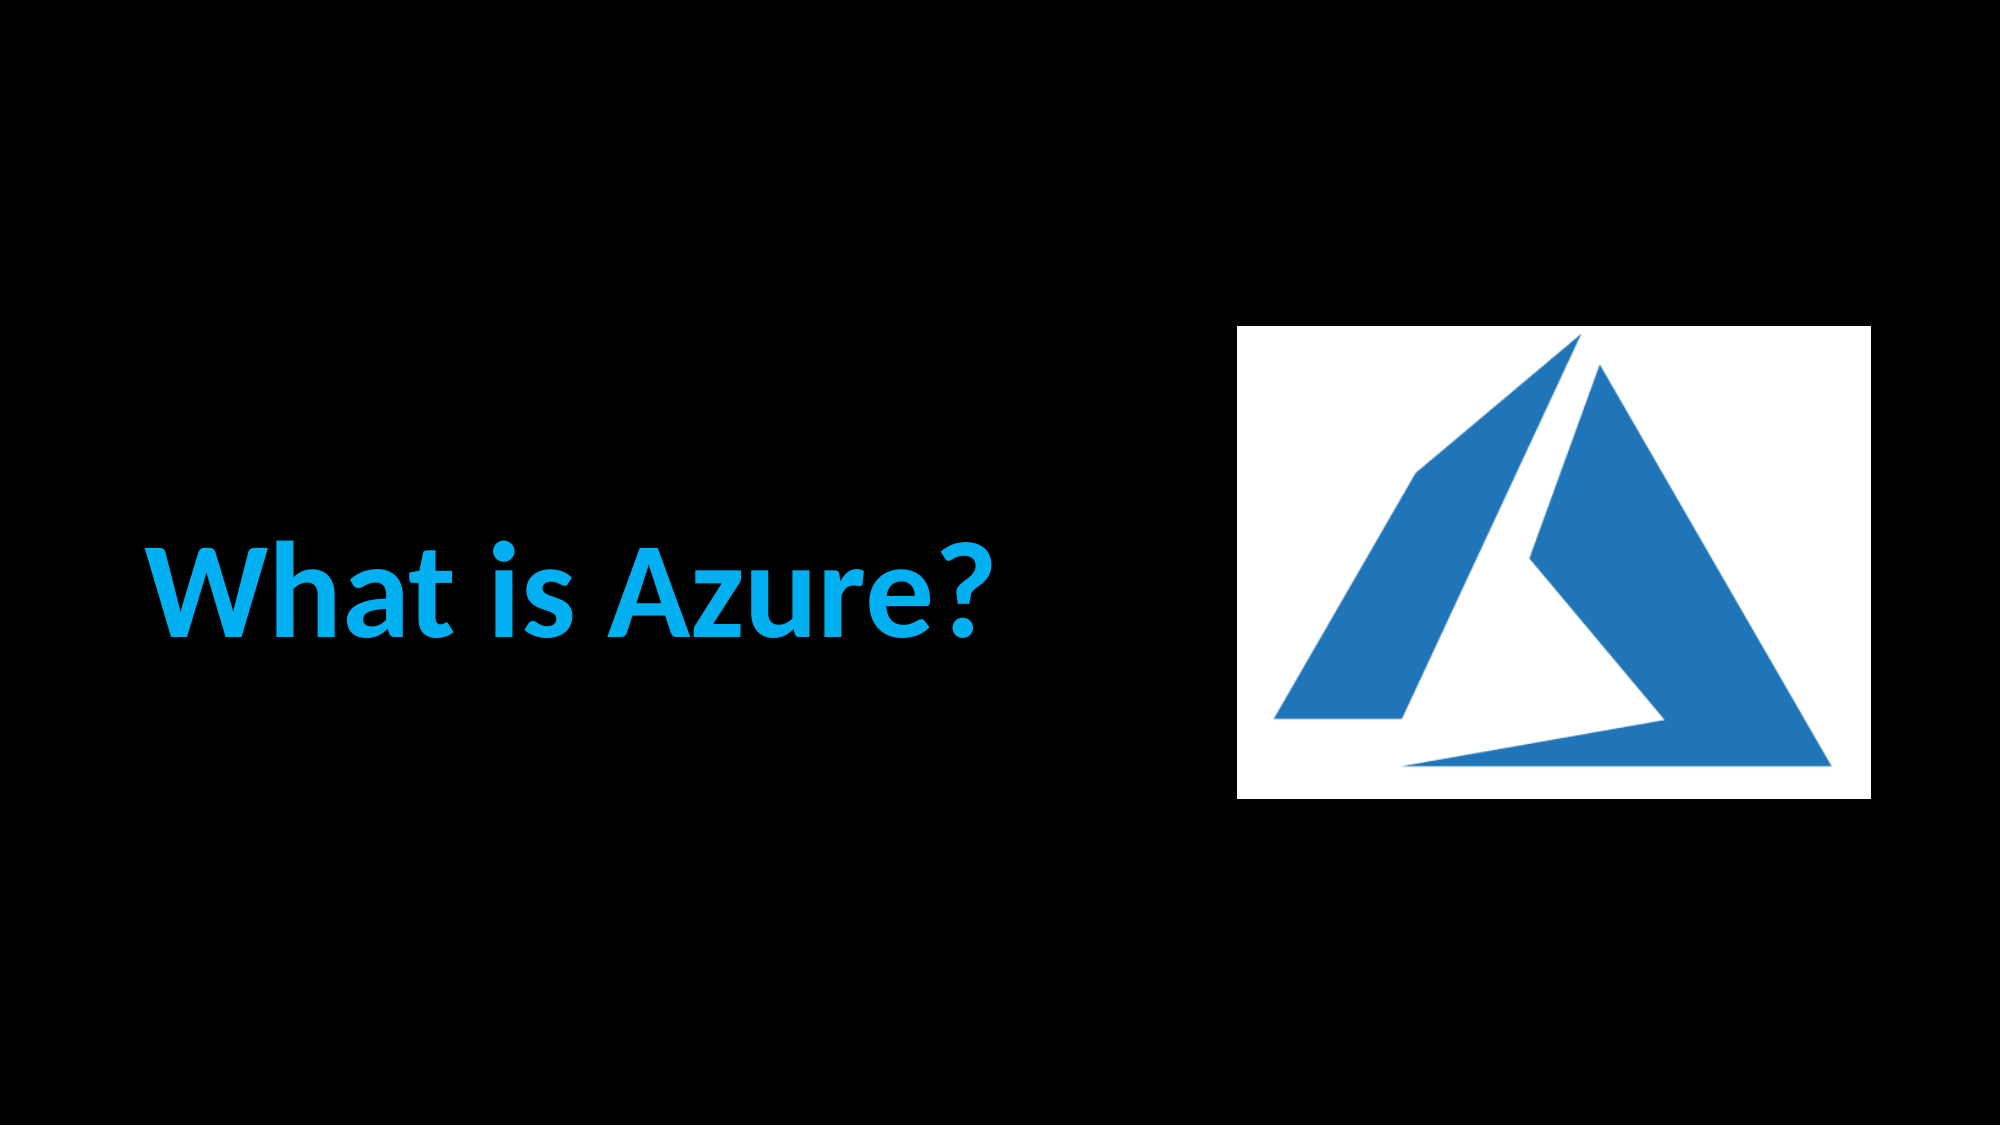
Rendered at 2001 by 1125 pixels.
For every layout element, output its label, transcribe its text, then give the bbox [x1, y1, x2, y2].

text_box What is Azure? [129, 492, 1186, 673]
picture [1237, 326, 1871, 799]
